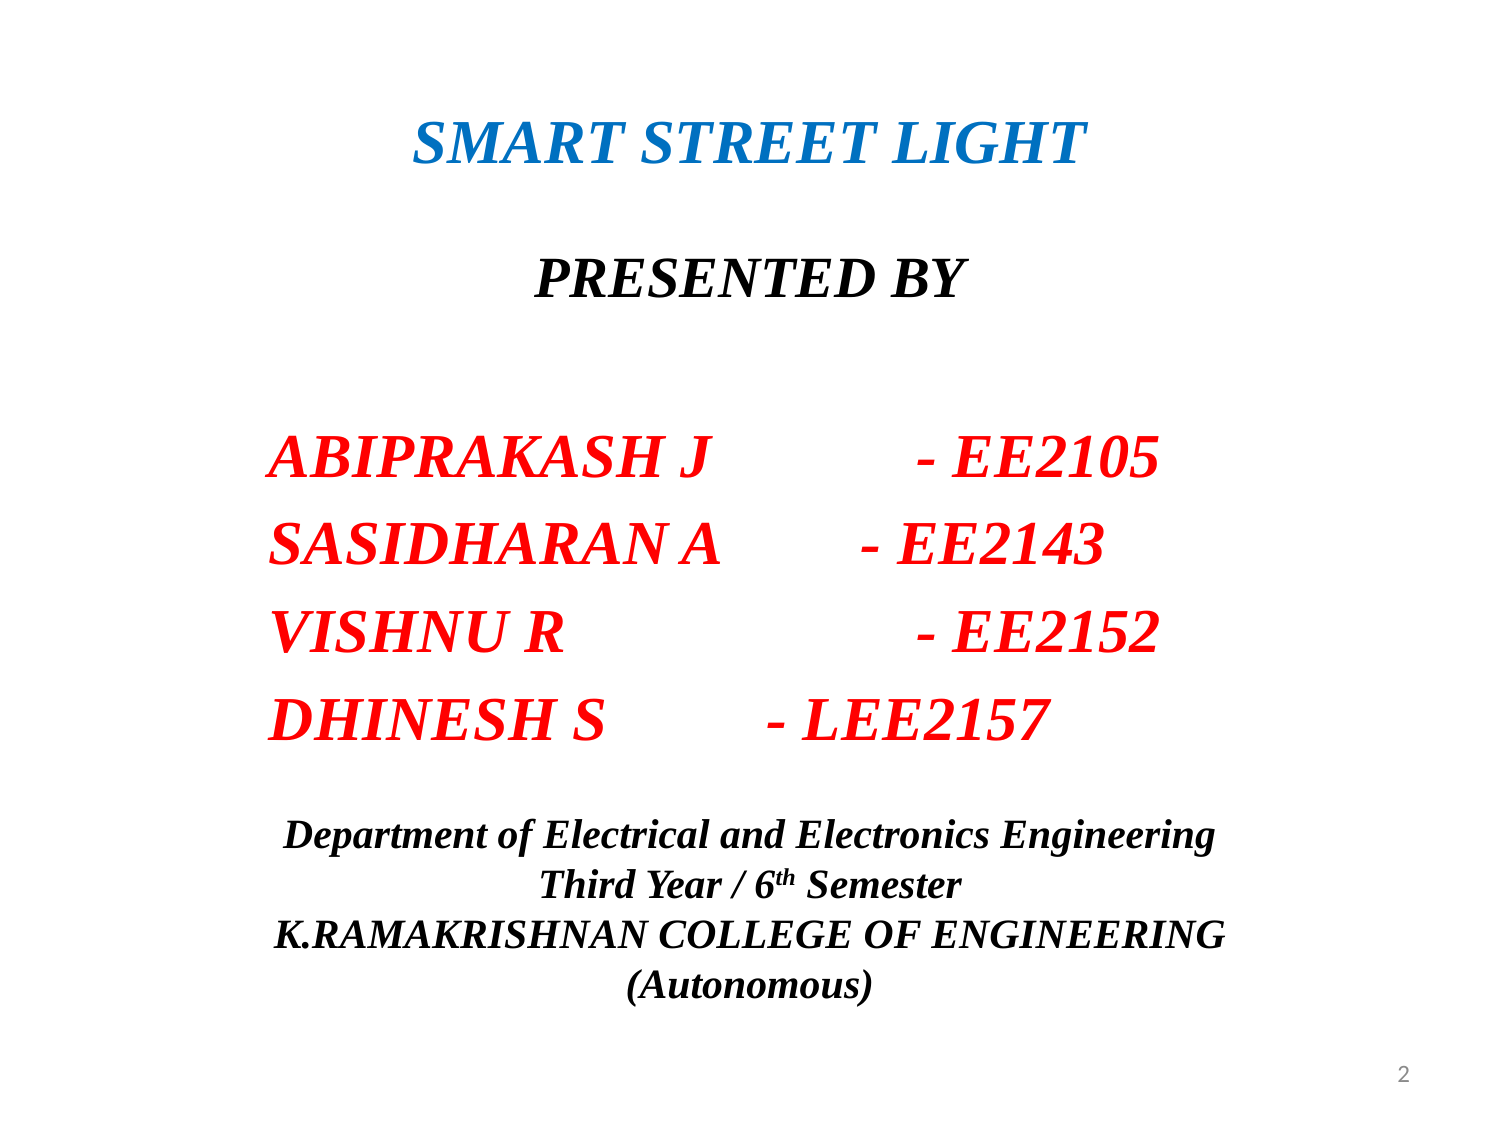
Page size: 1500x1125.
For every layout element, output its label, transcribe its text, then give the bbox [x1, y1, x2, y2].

list PRESENTED BY ABIPRAKASH J - EE2105 SASIDHARAN A - EE2143 VISHNU R - EE2152 DHINESH S - LEE2157 [253, 231, 1247, 764]
slide_number 2 [1074, 1042, 1425, 1103]
title SMART STREET LIGHT [75, 45, 1425, 233]
text_box Department of Electrical and Electronics Engineering Third Year / 6th Semester K.RAMAKRISHNAN COLLEGE OF ENGINEERING (Autonomous) [182, 799, 1317, 1015]
